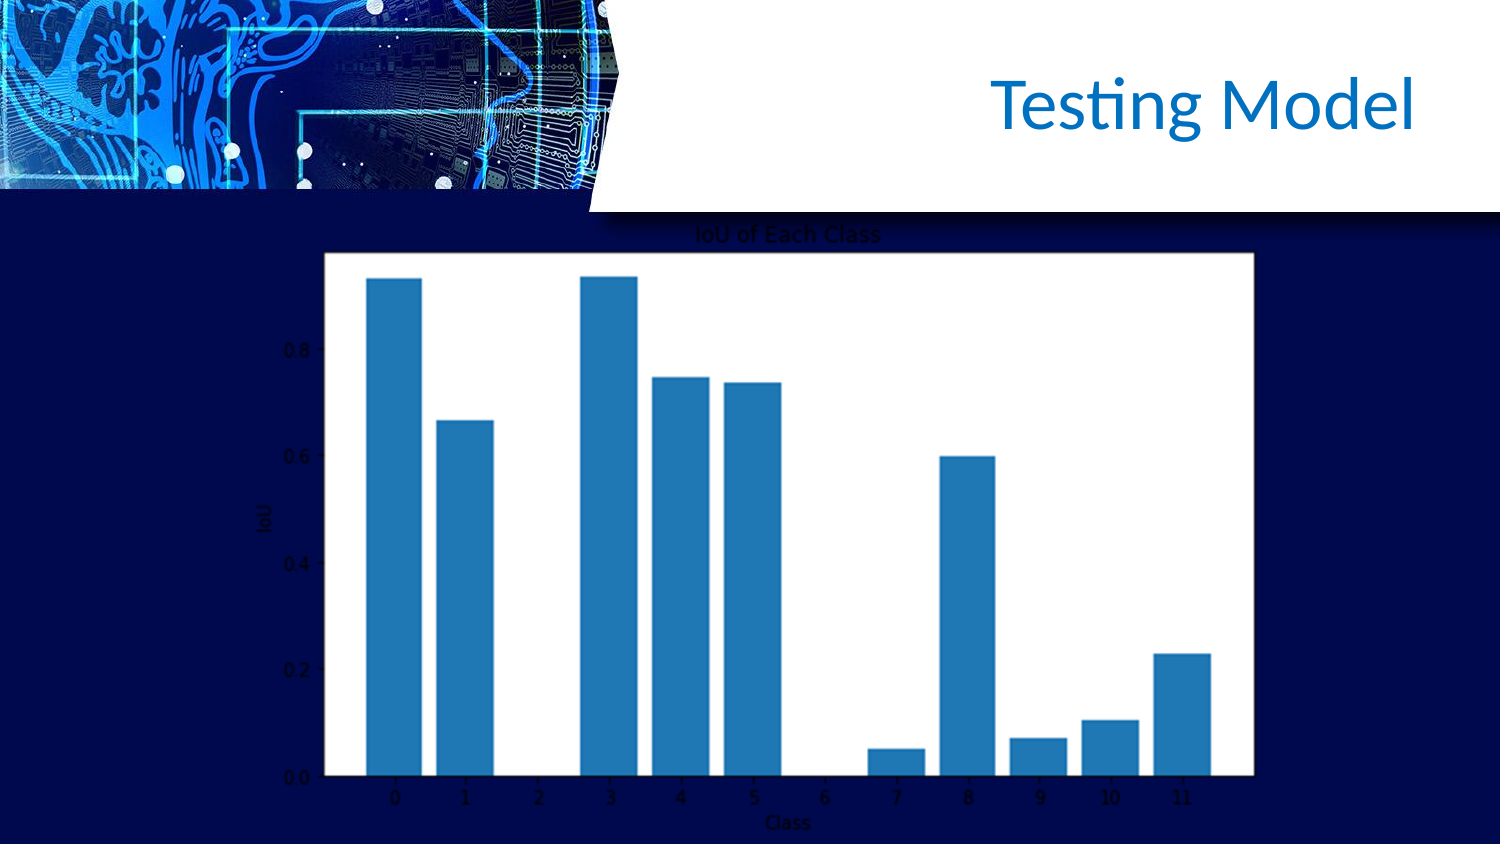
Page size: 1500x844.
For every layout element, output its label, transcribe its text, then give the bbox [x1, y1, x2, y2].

picture [0, 0, 1500, 844]
title Testing Model [77, 36, 1433, 162]
